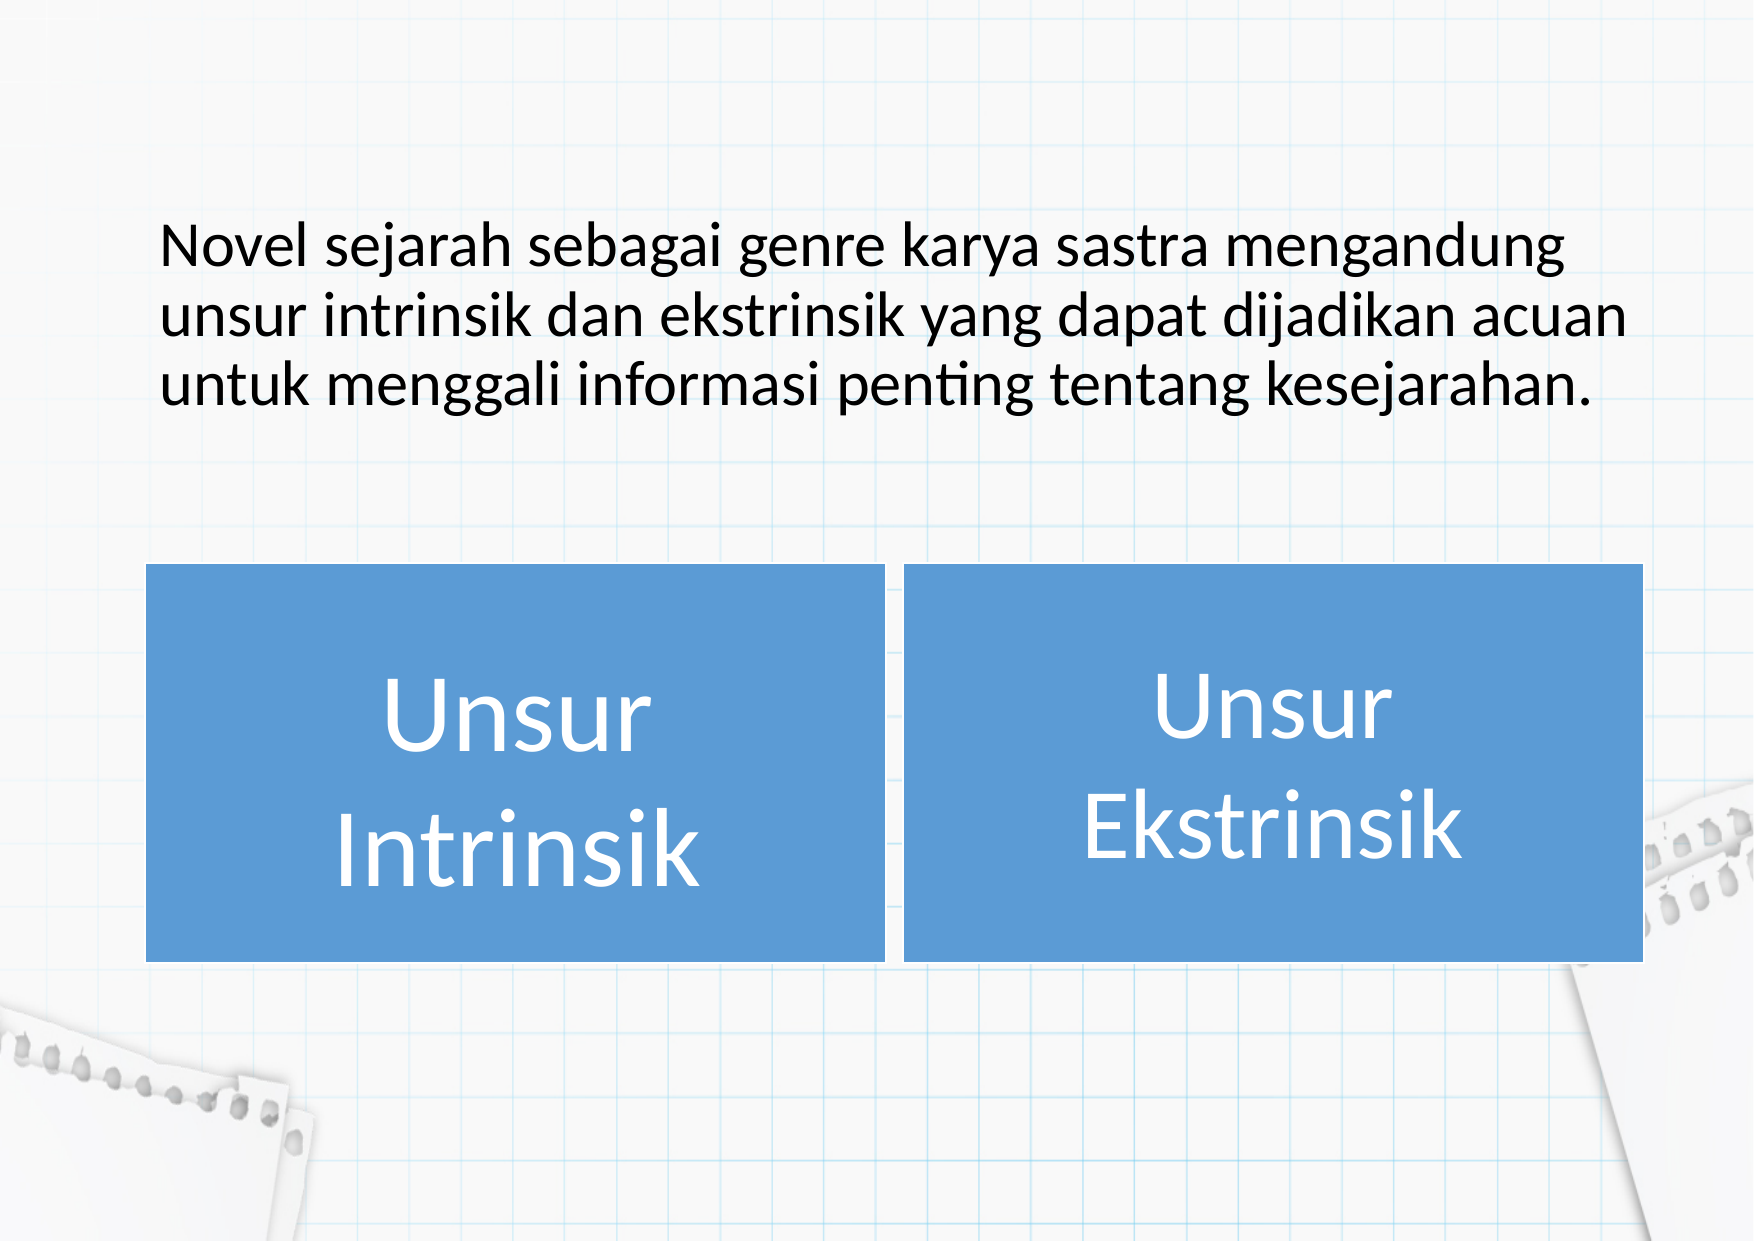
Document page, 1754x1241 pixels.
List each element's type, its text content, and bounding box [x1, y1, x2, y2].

text_box Unsur Intrinsik [186, 1041, 848, 1051]
list Novel sejarah sebagai genre karya sastra mengandung unsur intrinsik dan ekstrinsik yang dapat dijadikan acuan untuk menggali informasi penting tentang kesejarahan. [144, 203, 1657, 830]
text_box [144, 562, 886, 1041]
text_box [902, 562, 1644, 1041]
picture [0, 0, 1754, 1241]
